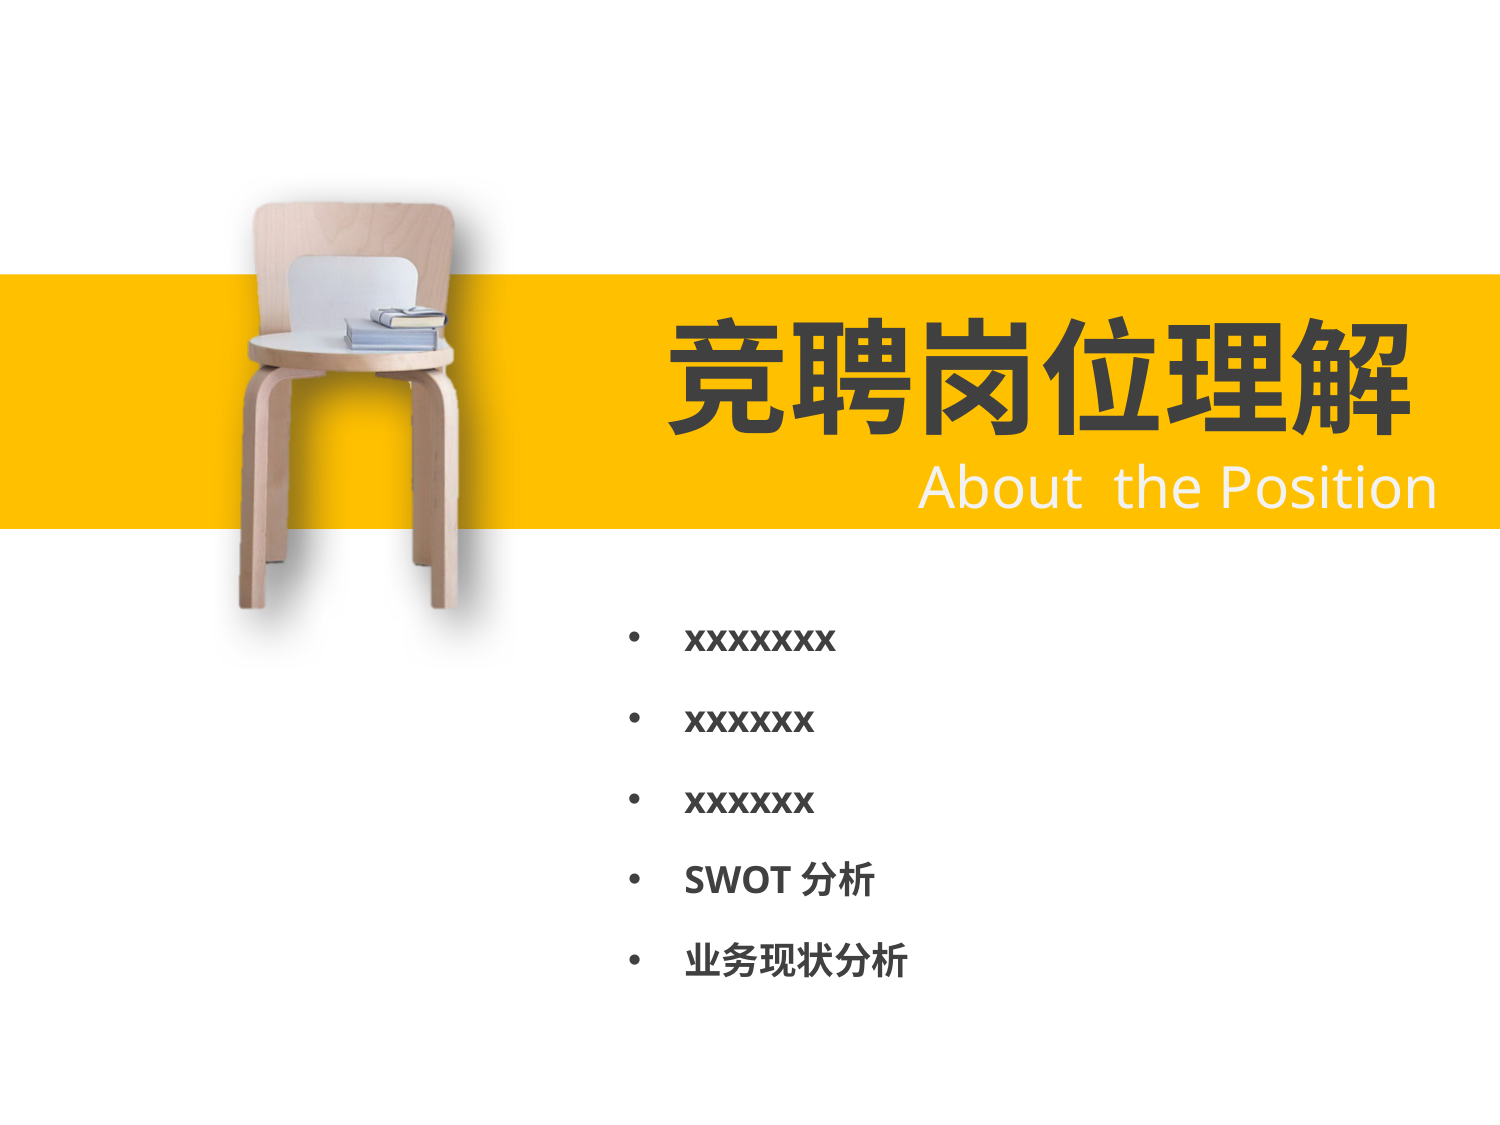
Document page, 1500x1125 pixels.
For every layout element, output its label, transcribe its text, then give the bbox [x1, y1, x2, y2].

text_box xxxxxxx [613, 606, 1075, 667]
text_box 业务现状分析 [613, 929, 1034, 990]
picture [228, 178, 485, 636]
text_box xxxxxx [613, 687, 1023, 748]
text_box [0, 272, 211, 531]
text_box 竞聘岗位理解 [532, 280, 1430, 468]
text_box [532, 272, 1500, 531]
text_box About the Position [903, 442, 1455, 528]
text_box xxxxxx [613, 768, 981, 828]
text_box SWOT分析 [613, 848, 1034, 909]
